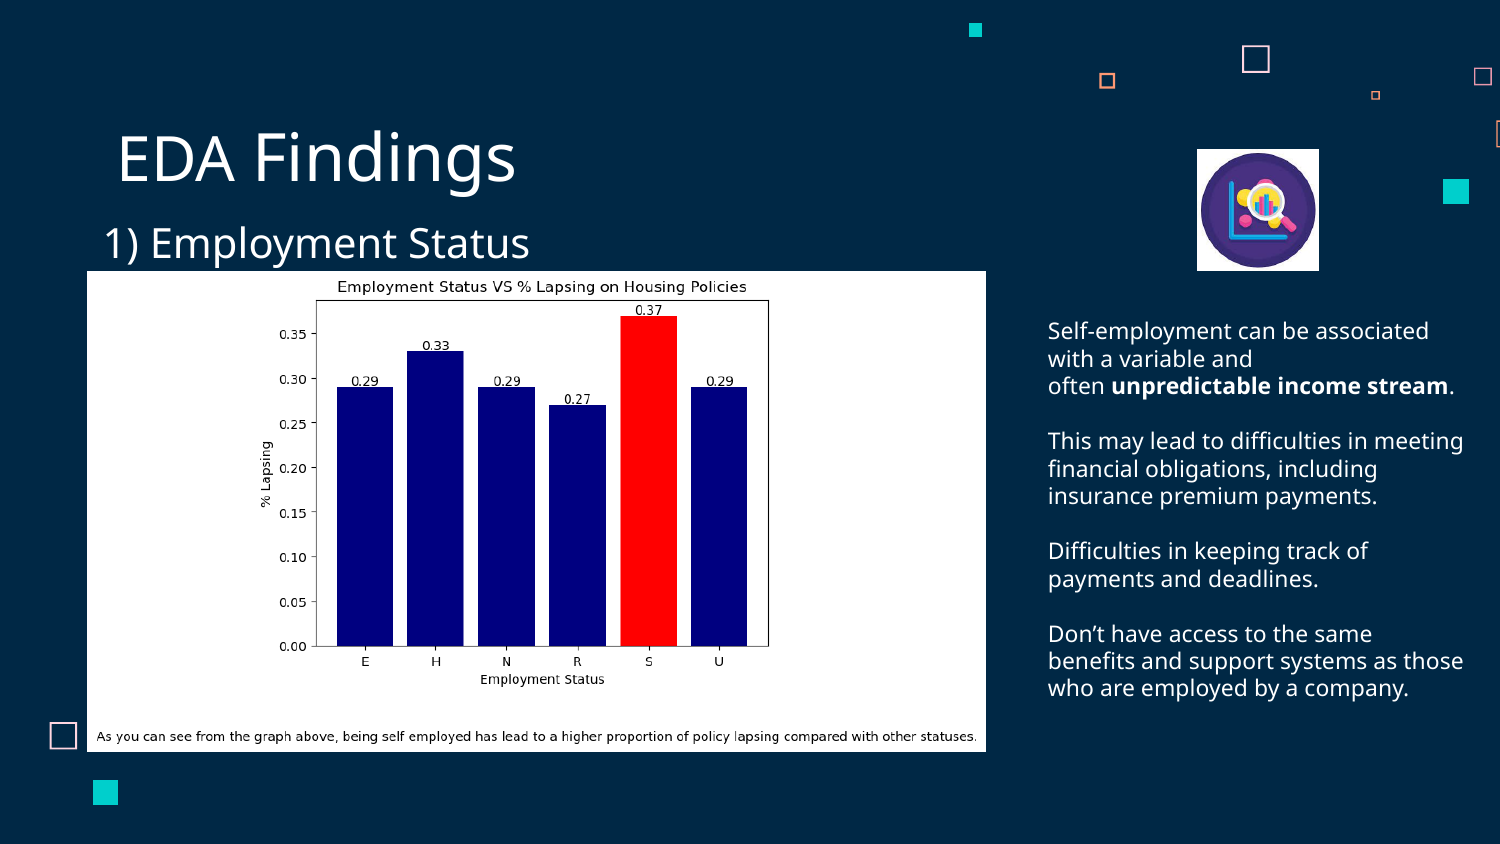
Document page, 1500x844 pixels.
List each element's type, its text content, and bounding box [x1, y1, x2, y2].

text_box Self-employment can be associated with a variable and often unpredictable income stream. This may lead to difficulties in meeting financial obligations, including insurance premium payments. Difficulties in keeping track of payments and deadlines. Don’t have access to the same benefits and support systems as those who are employed by a company. [1033, 309, 1480, 709]
title EDA Findings [101, 115, 878, 157]
picture [1197, 149, 1319, 271]
text_box 1) Employment Status [87, 157, 1413, 333]
picture [87, 271, 987, 752]
